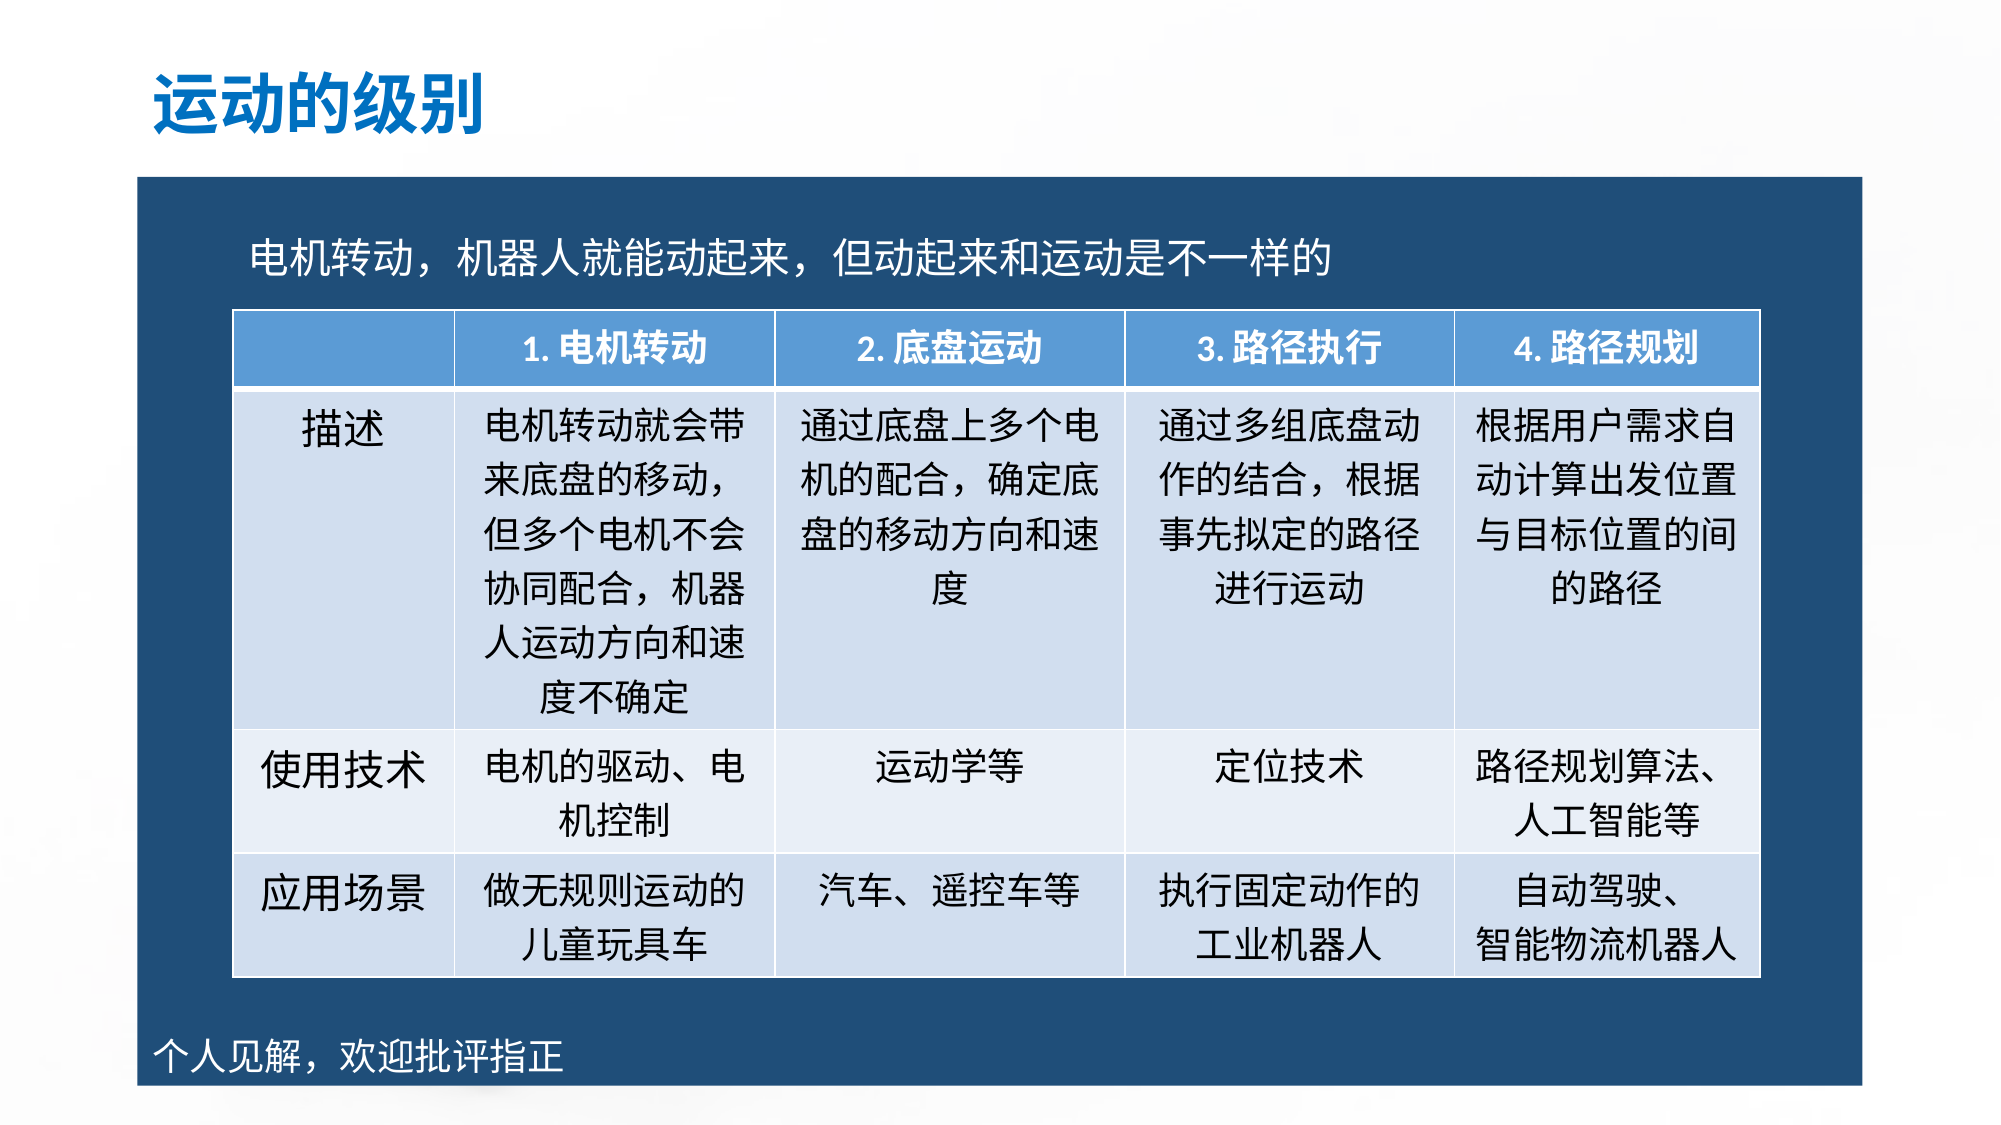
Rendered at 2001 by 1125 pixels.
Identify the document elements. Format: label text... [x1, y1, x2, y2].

table_cell 汽车、遥控车等 [776, 854, 1124, 976]
table_cell 通过多组底盘动作的结合，根据事先拟定的路径进行运动 [1126, 392, 1454, 729]
table_cell 自动驾驶、 智能物流机器人 [1455, 854, 1759, 976]
table_cell 电机的驱动、电机控制 [455, 730, 774, 852]
table_cell 电机转动就会带来底盘的移动，但多个电机不会协同配合，机器人运动方向和速度不确定 [455, 392, 774, 729]
table_cell 运动学等 [776, 730, 1124, 852]
table_header 2.底盘运动 [776, 311, 1124, 386]
table_cell 执行固定动作的工业机器人 [1126, 854, 1454, 976]
text_box 电机转动，机器人就能动起来，但动起来和运动是不一样的 [232, 224, 1377, 290]
table_cell 路径规划算法、人工智能等 [1455, 730, 1759, 852]
table_cell 使用技术 [234, 730, 454, 852]
table_header 4.路径规划 [1455, 311, 1759, 386]
table_header [234, 311, 454, 386]
table_cell 根据用户需求自动计算出发位置与目标位置的间的路径 [1455, 392, 1759, 729]
table_cell 通过底盘上多个电机的配合，确定底盘的移动方向和速度 [776, 392, 1124, 729]
text_box 个人见解，欢迎批评指正 [137, 1025, 615, 1085]
title 运动的级别 [137, 59, 1863, 155]
table_header 3.路径执行 [1126, 311, 1454, 386]
list [137, 176, 1863, 1086]
table_cell 做无规则运动的儿童玩具车 [455, 854, 774, 976]
table_cell 应用场景 [234, 854, 454, 976]
table_cell 描述 [234, 392, 454, 729]
table_header 1.电机转动 [455, 311, 774, 386]
table_cell 定位技术 [1126, 730, 1454, 852]
